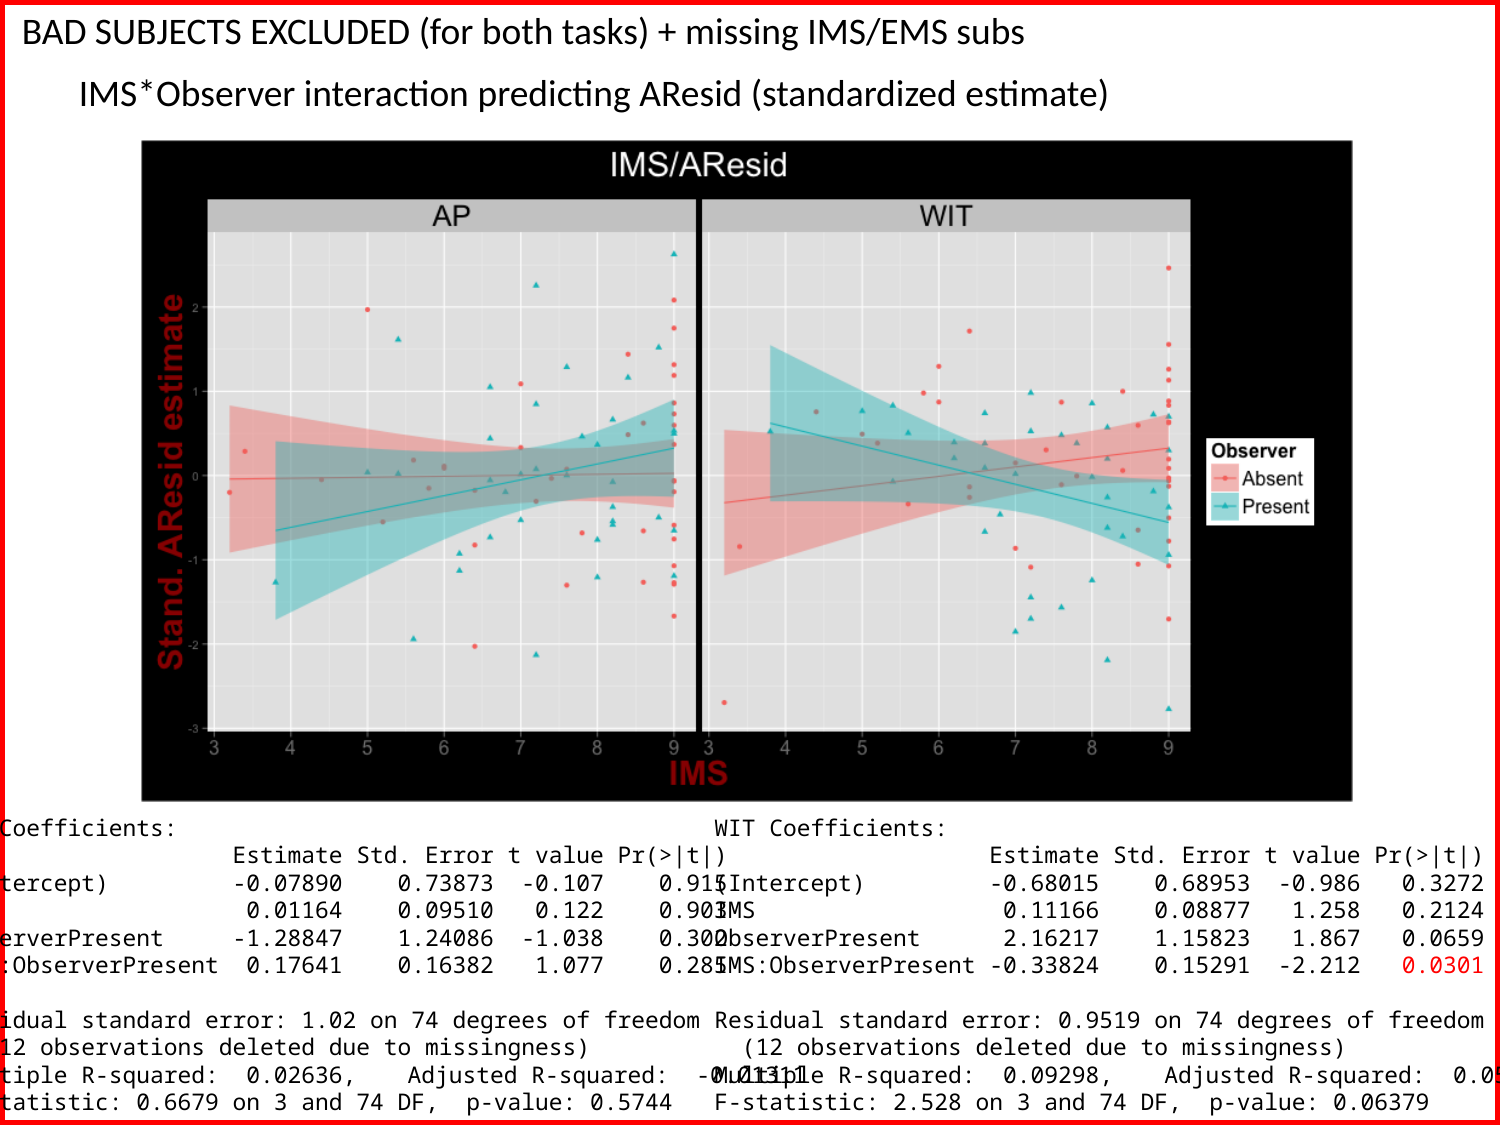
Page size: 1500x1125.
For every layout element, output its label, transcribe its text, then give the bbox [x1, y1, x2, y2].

text_box AP Coefficients: Estimate Std. Error t value Pr(>|t|) (Intercept) -0.07890 0.73873 -0.107 0.915 IMS 0.01164 0.09510 0.122 0.903 ObserverPresent -1.28847 1.24086 -1.038 0.302 IMS:ObserverPresent 0.17641 0.16382 1.077 0.285 Residual standard error: 1.02 on 74 degrees of freedom (12 observations deleted due to missingness) Multiple R-squared: 0.02636, Adjusted R-squared: -0.01311 F-statistic: 0.6679 on 3 and 74 DF, p-value: 0.5744 [0, 805, 699, 1123]
picture [141, 140, 1353, 802]
text_box WIT Coefficients: Estimate Std. Error t value Pr(>|t|) (Intercept) -0.68015 0.68953 -0.986 0.3272 IMS 0.11166 0.08877 1.258 0.2124 ObserverPresent 2.16217 1.15823 1.867 0.0659 . IMS:ObserverPresent -0.33824 0.15291 -2.212 0.0301 * Residual standard error: 0.9519 on 74 degrees of freedom (12 observations deleted due to missingness) Multiple R-squared: 0.09298, Adjusted R-squared: 0.0562 F-statistic: 2.528 on 3 and 74 DF, p-value: 0.06379 [699, 805, 1500, 1123]
text_box [0, 0, 1500, 805]
